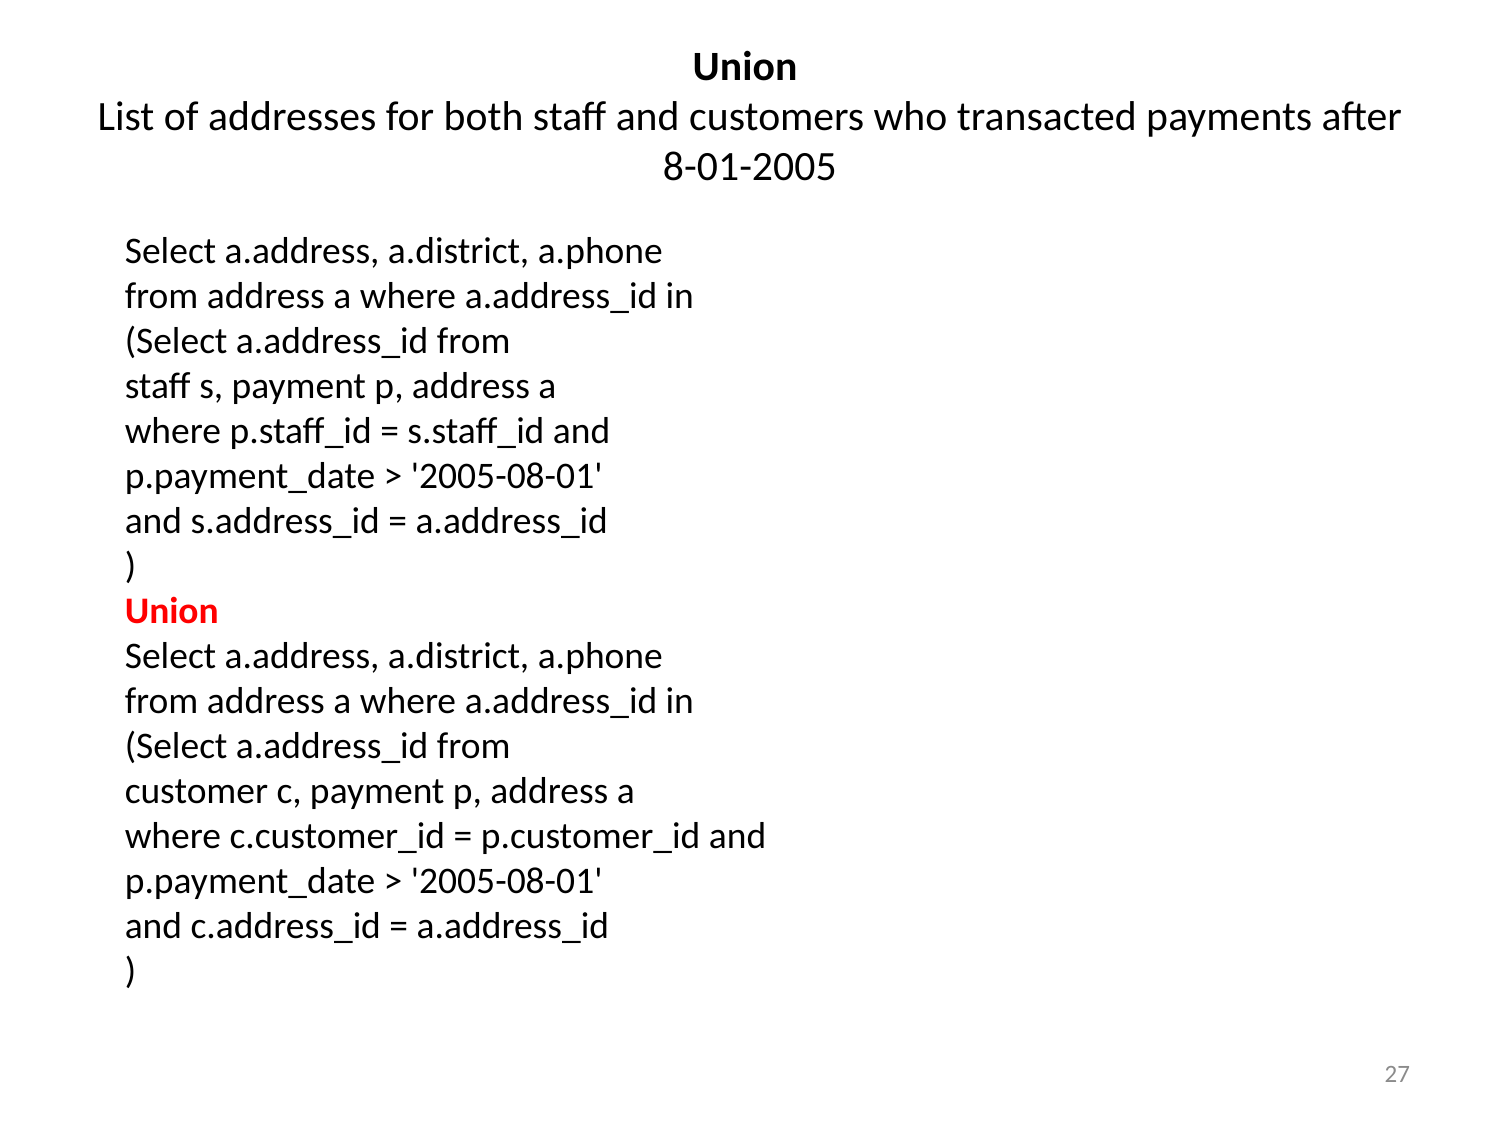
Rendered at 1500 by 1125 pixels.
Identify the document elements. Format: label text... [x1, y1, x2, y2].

title Union List of addresses for both staff and customers who transacted payments after 8-01-2005 [75, 45, 1425, 233]
slide_number 27 [1074, 1042, 1425, 1103]
text_box Select a.address, a.district, a.phone from address a where a.address_id in (Select a.address_id from staff s, payment p, address a where p.staff_id = s.staff_id and p.payment_date > '2005-08-01' and s.address_id = a.address_id ) Union Select a.address, a.district, a.phone from address a where a.address_id in (Select a.address_id from customer c, payment p, address a where c.customer_id = p.customer_id and p.payment_date > '2005-08-01' and c.address_id = a.address_id ) [109, 218, 1255, 1044]
